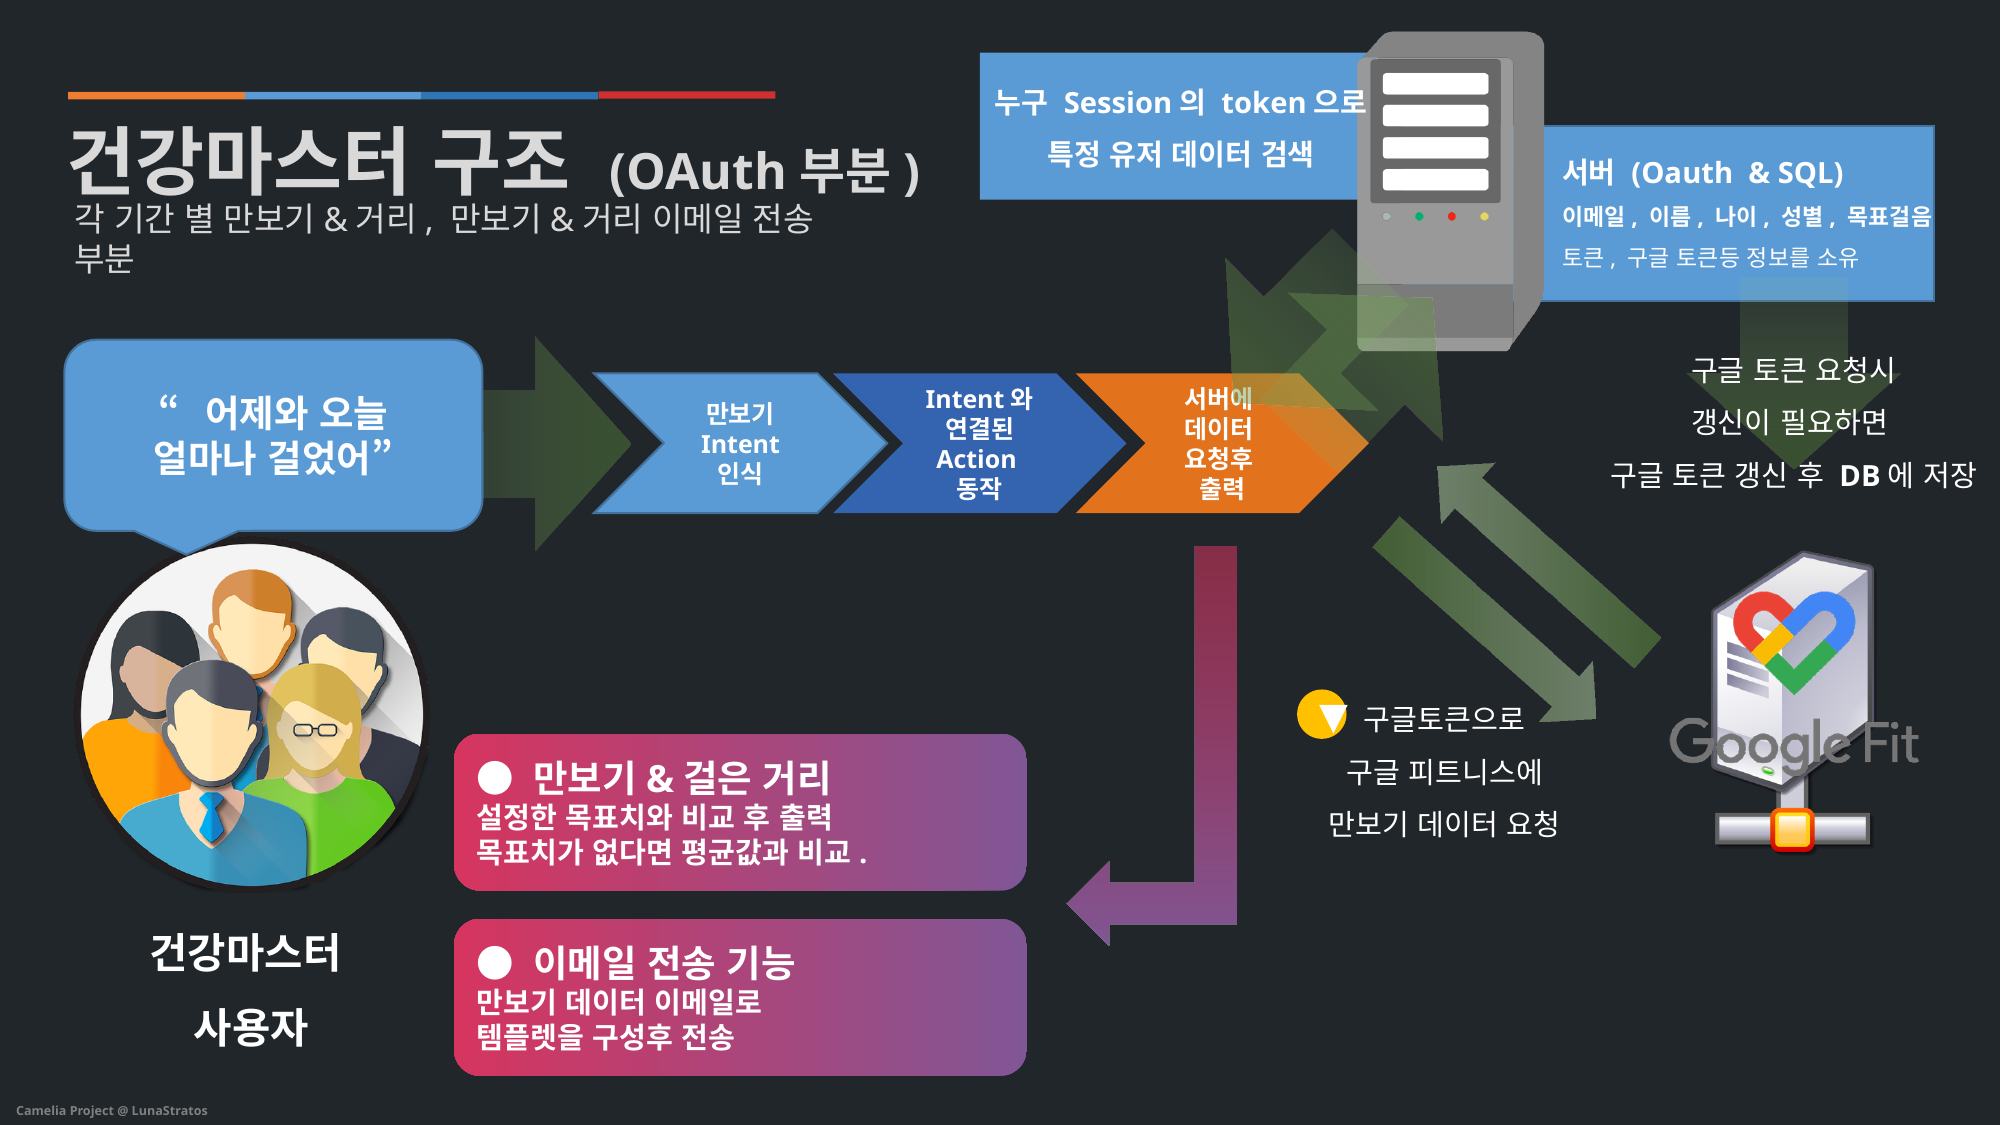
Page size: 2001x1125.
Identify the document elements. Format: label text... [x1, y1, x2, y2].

text_box 구글 토큰 요청시 갱신이 필요하면 구글 토큰 갱신 후 DB에 저장 [1595, 327, 1992, 500]
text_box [1635, 546, 1952, 862]
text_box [68, 91, 776, 100]
text_box “어제와 오늘 얼마나 걸었어” [63, 338, 484, 536]
text_box [979, 51, 1272, 59]
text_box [1297, 676, 1589, 851]
text_box ● 만보기&걸은 거리 설정한 목표치와 비교 후 출력 목표치가 없다면 평균값과 비교. [453, 732, 1028, 892]
picture [73, 536, 430, 893]
text_box 각 기간 별 만보기&거리, 만보기&거리 이메일 전송 부분 [59, 191, 888, 286]
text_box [1373, 509, 1660, 675]
text_box 건강마스터 구조 (OAuth부분) [52, 106, 1027, 212]
text_box ● 이메일 전송 기능 만보기 데이터 이메일로 템플렛을 구성후 전송 [453, 917, 1028, 1077]
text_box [1272, 12, 1942, 370]
text_box [484, 333, 593, 553]
text_box Camelia Project @ LunaStratos [1, 1087, 282, 1125]
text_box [593, 373, 1369, 514]
text_box 누구 Session의 token으로 특정 유저 데이터 검색 [979, 59, 1272, 179]
text_box [1065, 545, 1238, 948]
text_box [1369, 400, 1380, 412]
text_box [1342, 370, 1445, 444]
text_box [1027, 179, 1272, 201]
text_box [1224, 256, 1344, 373]
text_box 건강마스터 사용자 [134, 894, 369, 1059]
